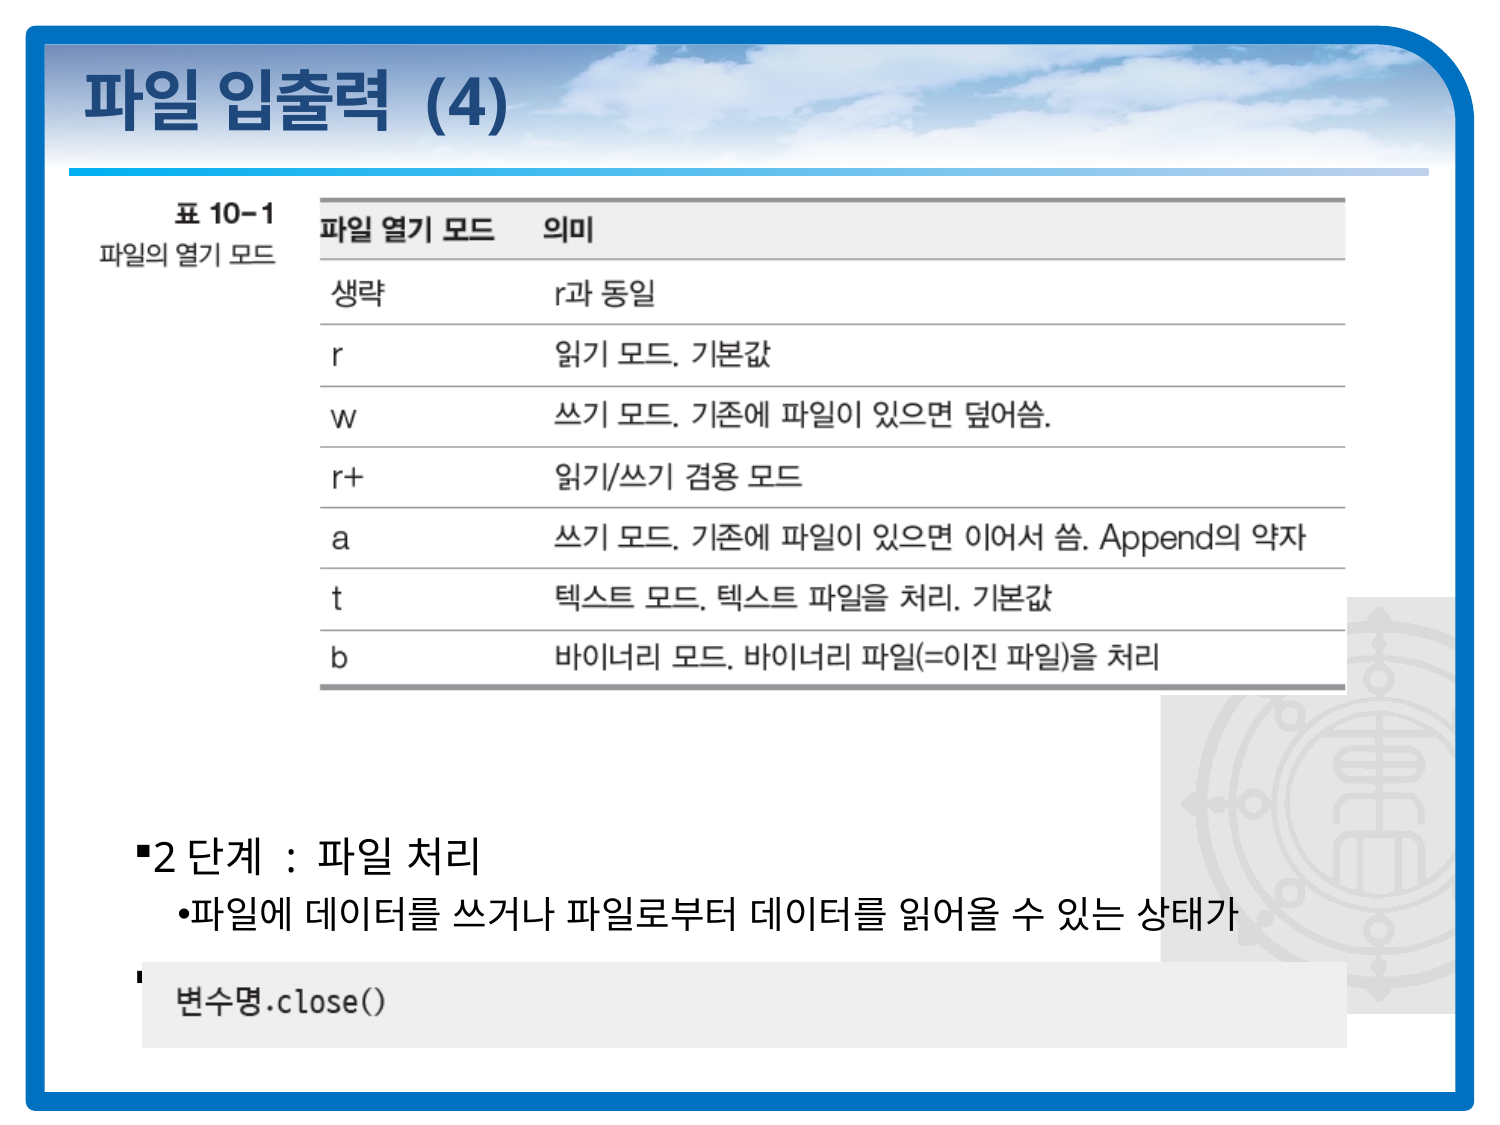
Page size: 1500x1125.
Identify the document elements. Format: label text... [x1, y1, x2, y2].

picture [92, 195, 1347, 695]
list 2단계 : 파일 처리 파일에 데이터를 쓰거나 파일로부터 데이터를 읽어올 수 있는 상태가 3단계 : 파일 닫기 [75, 195, 1425, 1005]
picture [142, 962, 1347, 1048]
title 파일 입출력 (4) [68, 35, 1419, 163]
